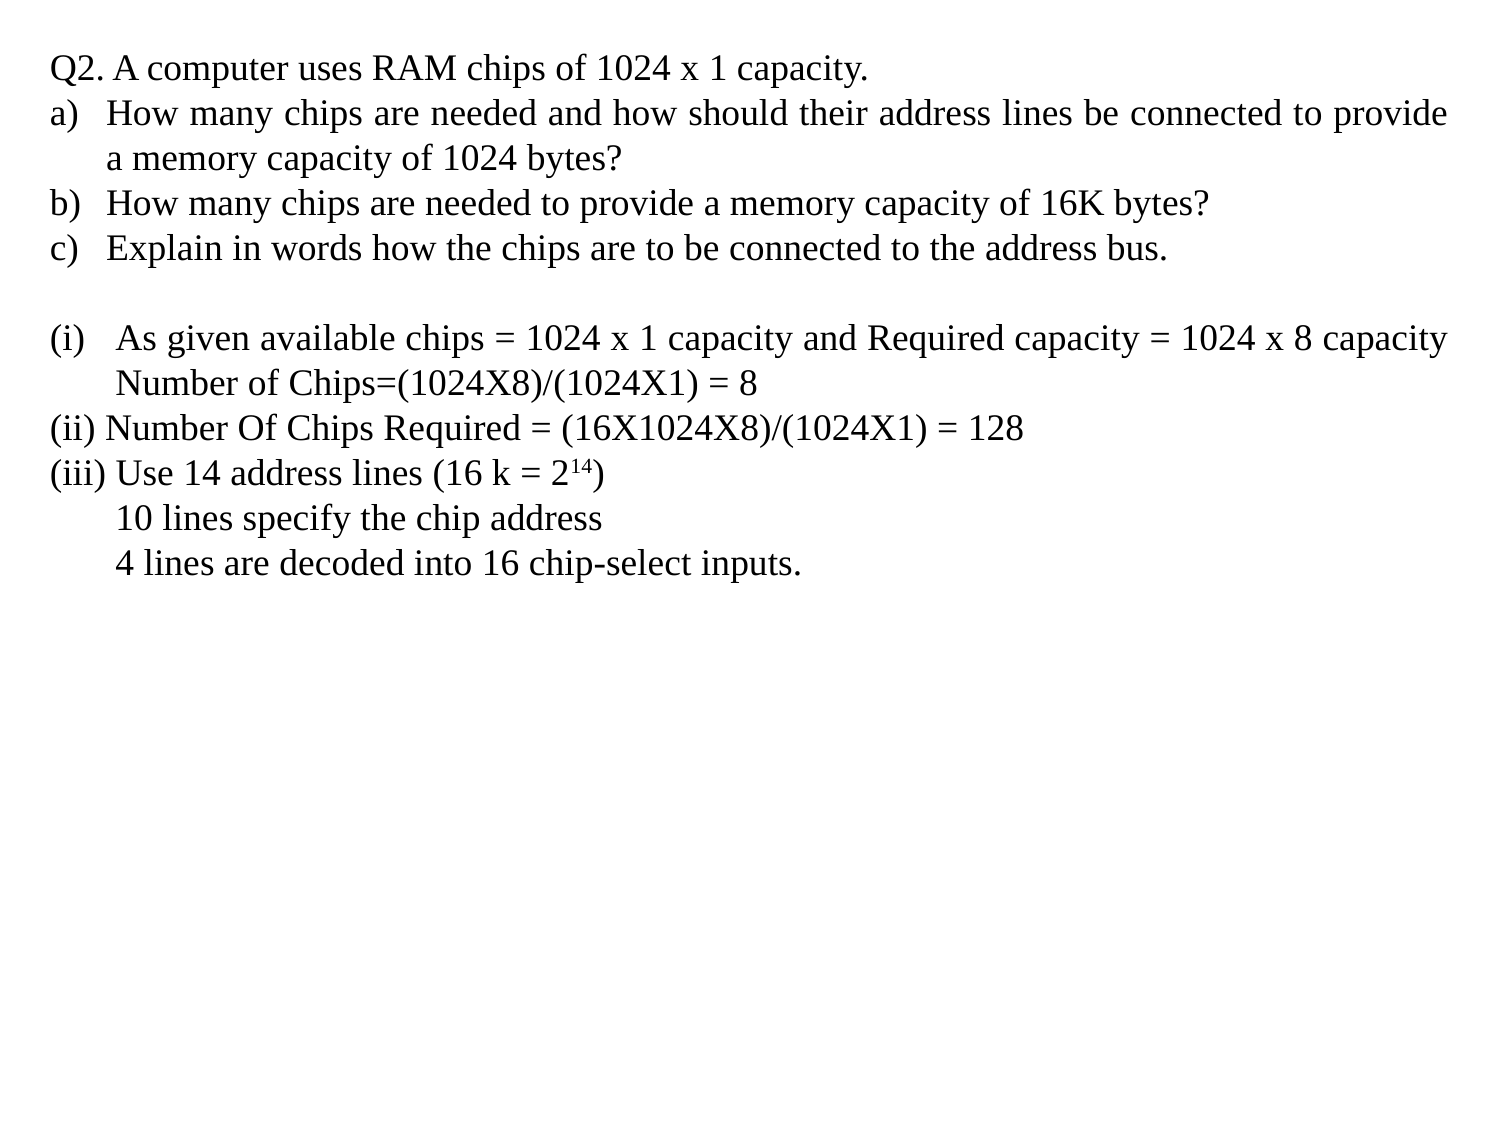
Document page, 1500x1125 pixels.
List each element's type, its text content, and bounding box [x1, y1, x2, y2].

text_box Q2. A computer uses RAM chips of 1024 x 1 capacity. How many chips are needed and how should their address lines be connected to provide a memory capacity of 1024 bytes? How many chips are needed to provide a memory capacity of 16K bytes? Explain in words how the chips are to be connected to the address bus. As given available chips = 1024 x 1 capacity and Required capacity = 1024 x 8 capacity Number of Chips=(1024X8)/(1024X1) = 8 (ii) Number Of Chips Required = (16X1024X8)/(1024X1) = 128 (iii) Use 14 address lines (16 k = 214) 10 lines specify the chip address 4 lines are decoded into 16 chip-select inputs. [35, 35, 1465, 590]
